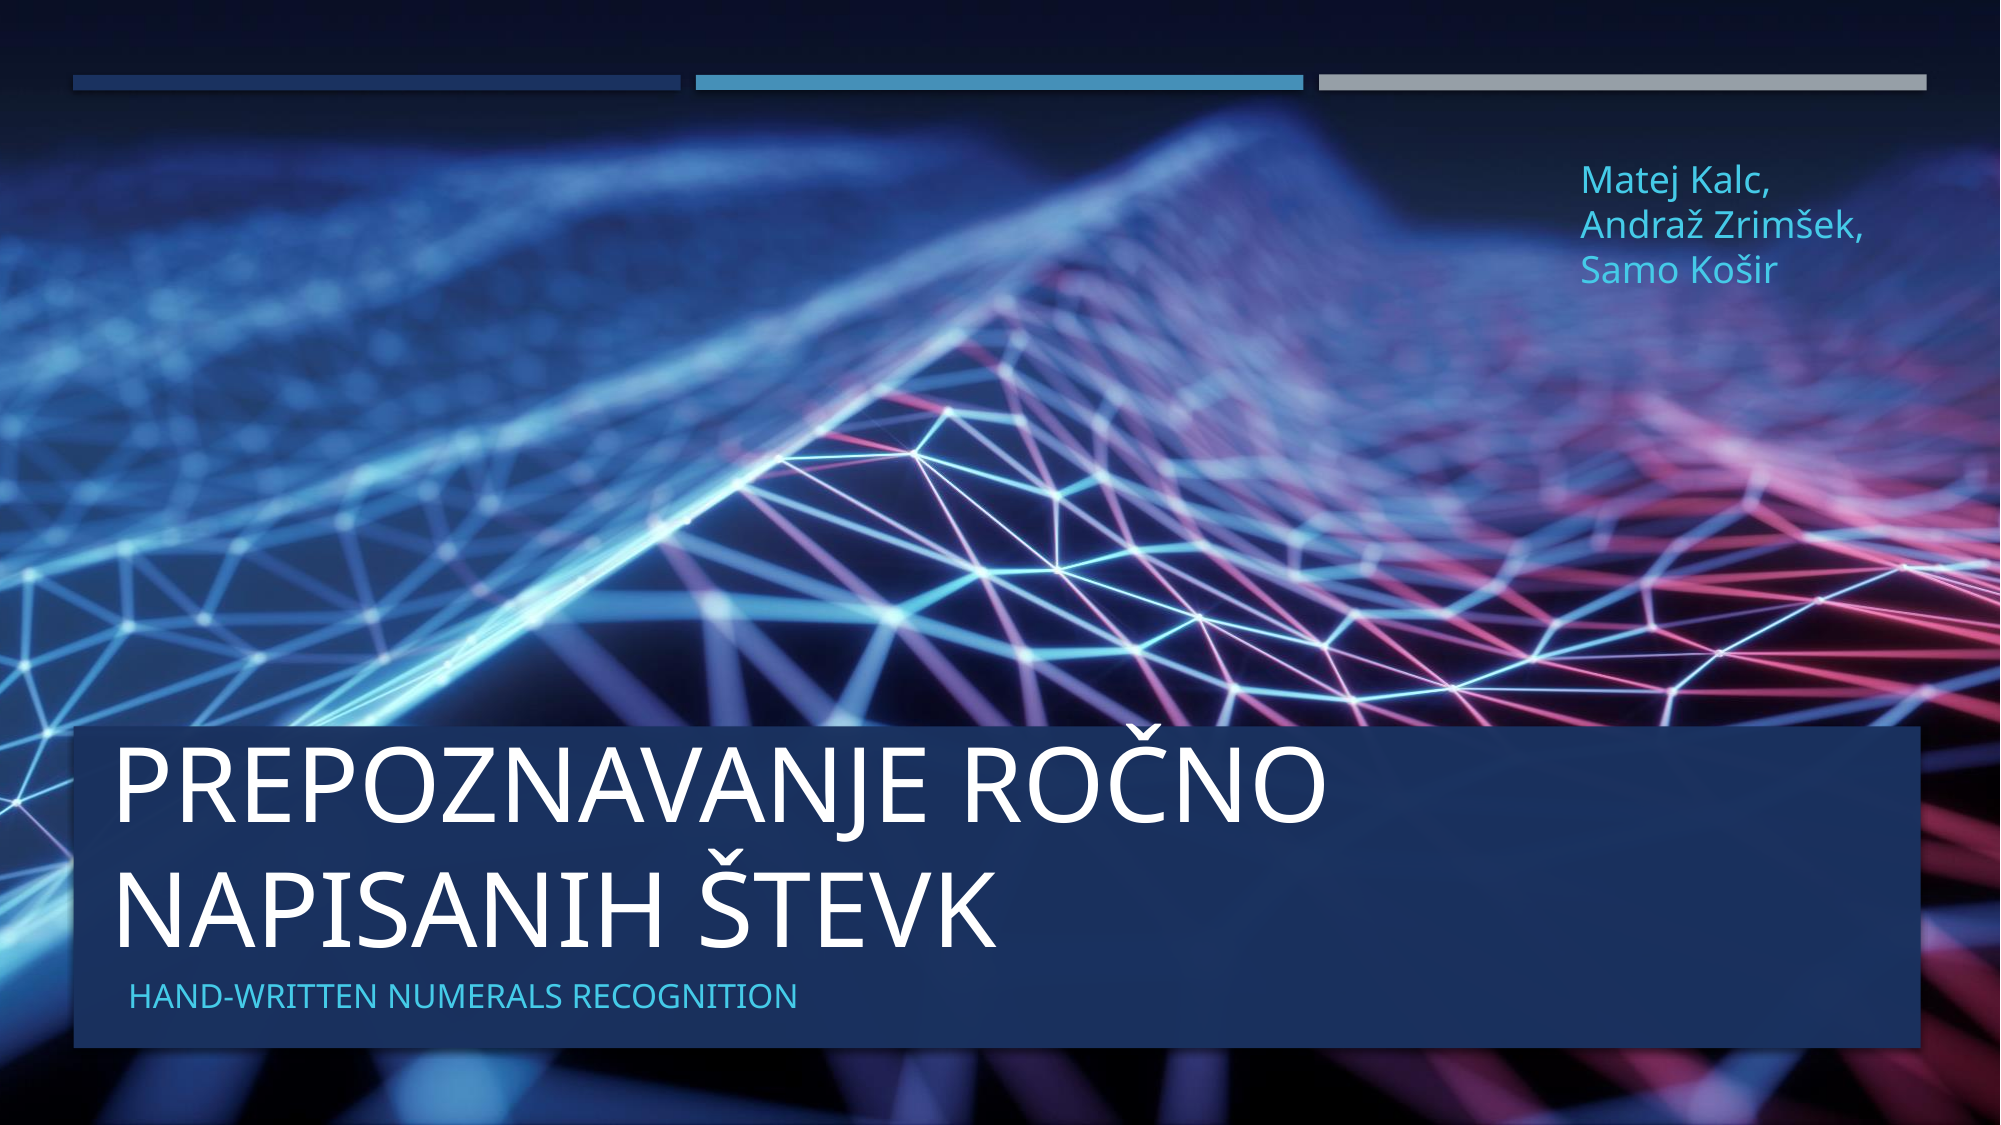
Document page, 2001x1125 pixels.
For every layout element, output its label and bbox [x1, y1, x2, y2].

text_box [72, 73, 1928, 92]
picture [0, 0, 2000, 1125]
